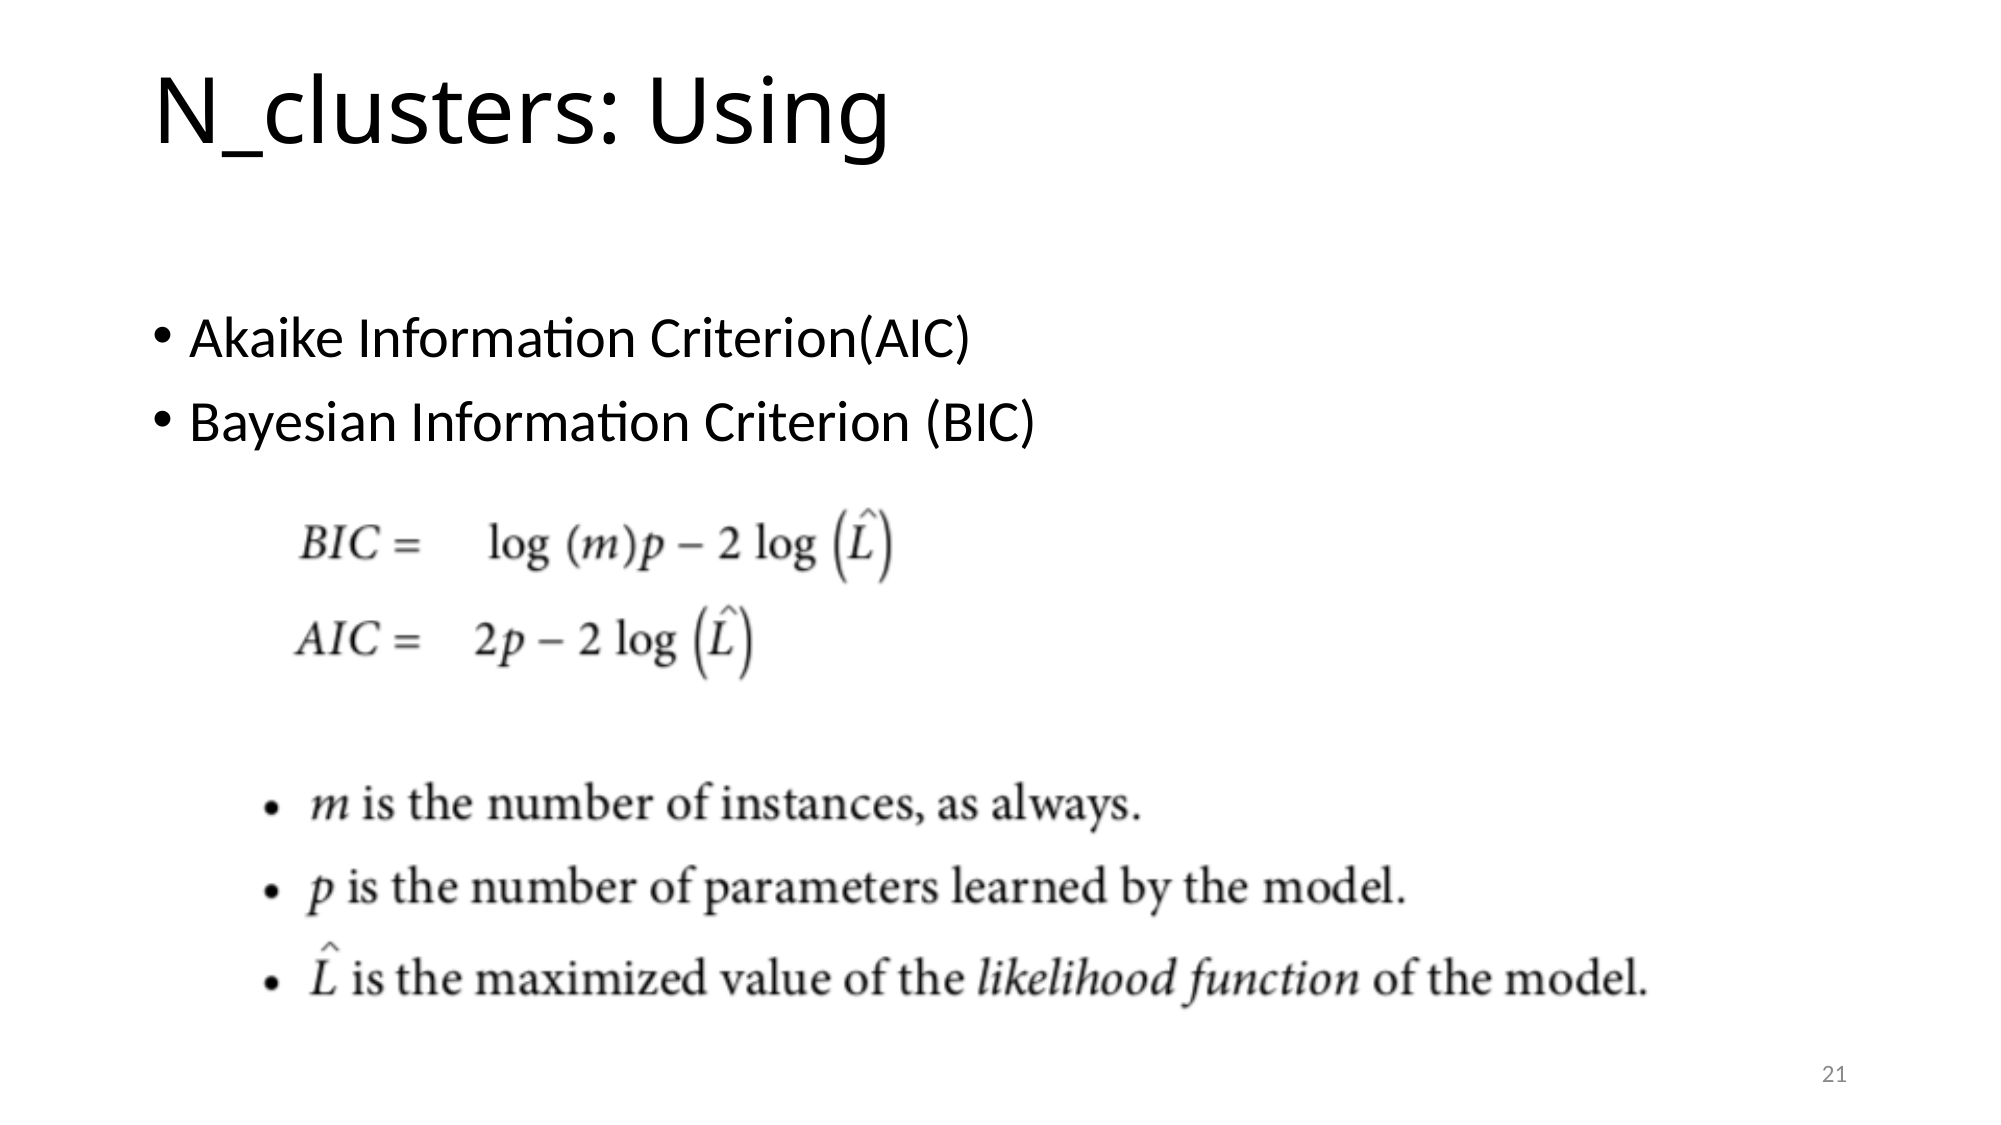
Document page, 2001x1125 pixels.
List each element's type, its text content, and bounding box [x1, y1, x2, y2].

picture [255, 498, 1662, 1029]
list Akaike Information Criterion(AIC) Bayesian Information Criterion (BIC) [137, 299, 1863, 1014]
title N_clusters: Using [137, 59, 1863, 278]
slide_number 21 [1412, 1042, 1863, 1103]
